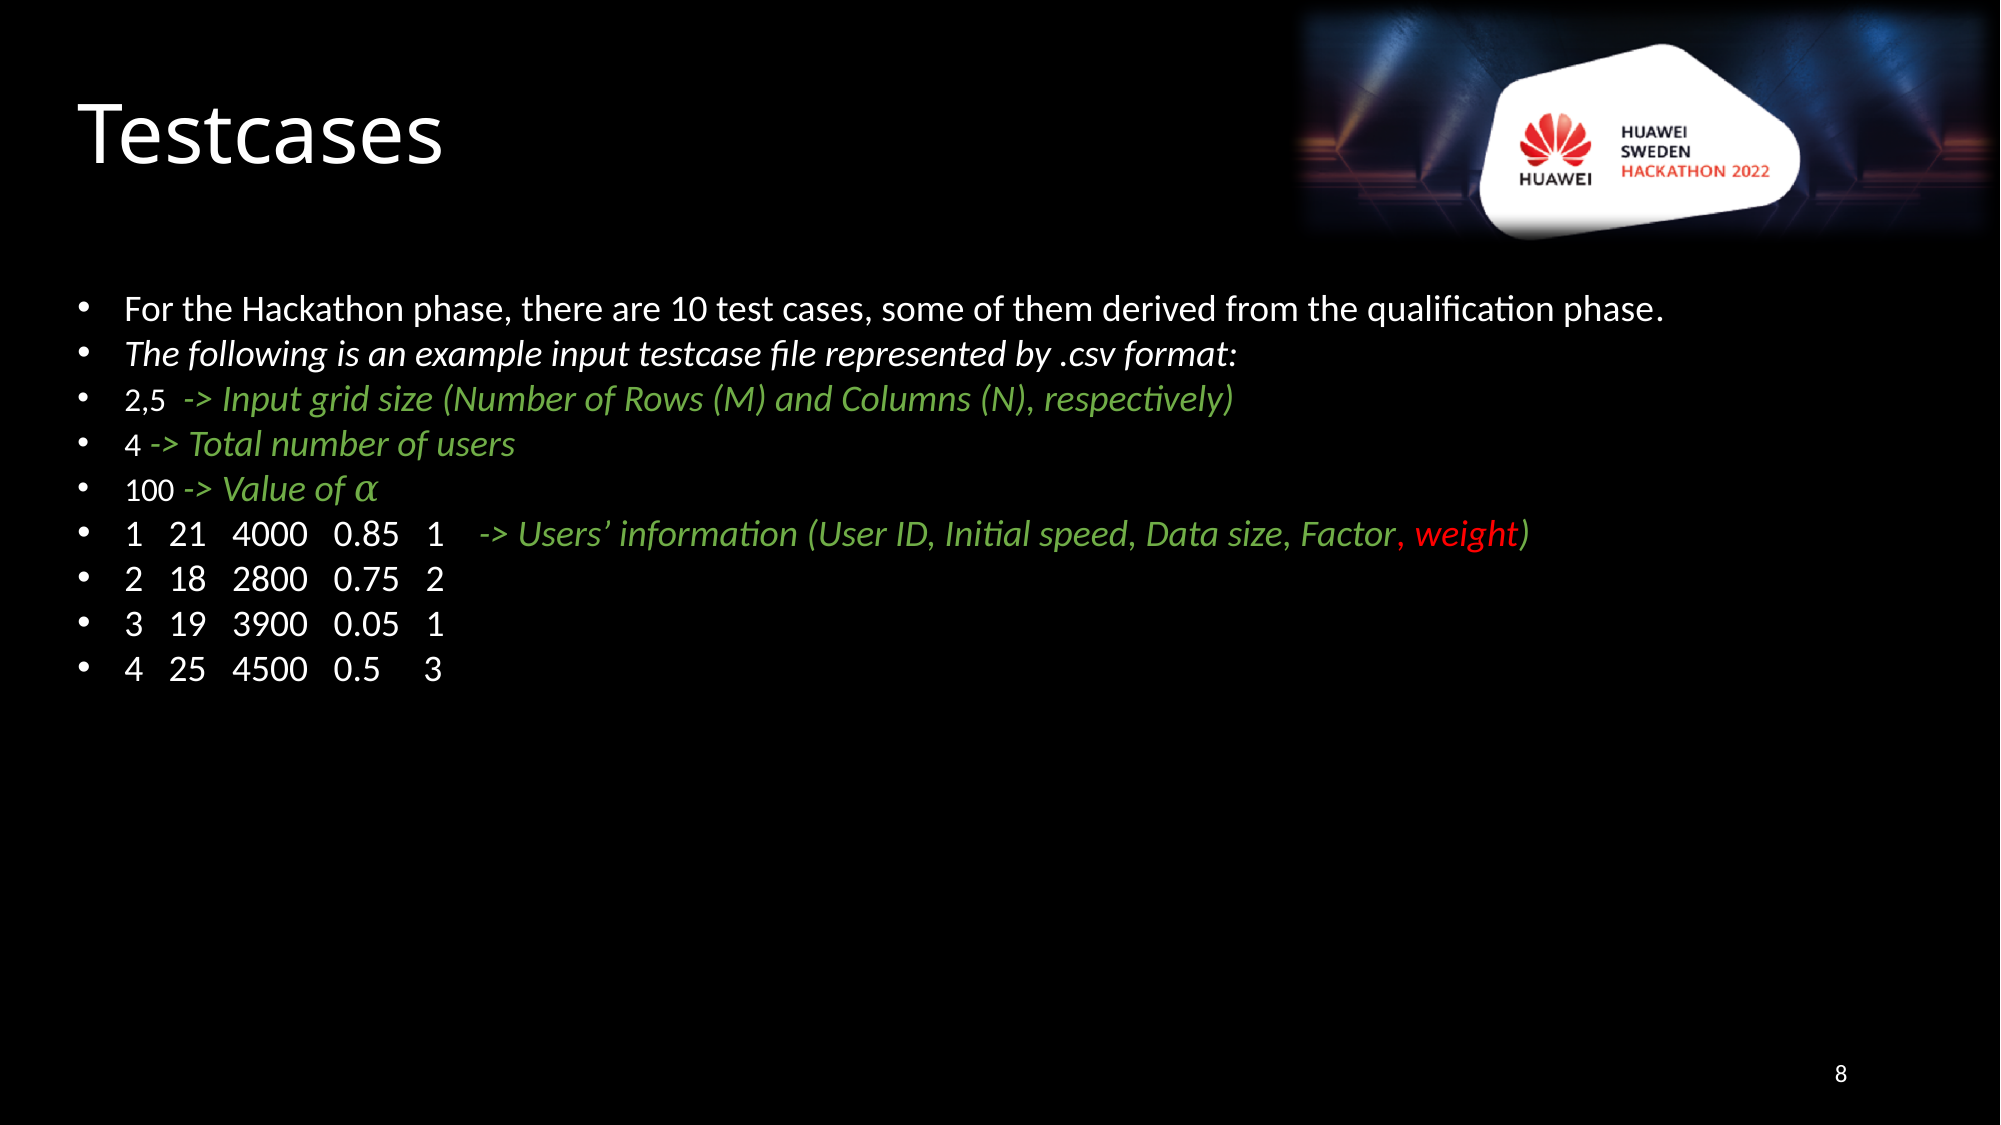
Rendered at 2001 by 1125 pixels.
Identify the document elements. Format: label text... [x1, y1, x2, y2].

title Testcases [62, 83, 1287, 189]
text_box For the Hackathon phase, there are 10 test cases, some of them derived from the qualification phase. The following is an example input testcase file represented by .csv format: 2,5 -> Input grid size (Number of Rows (M) and Columns (N), respectively) 4 -> Total number of users 100 -> Value of 𝛼 1 21 4000 0.85 1 -> Users’ information (User ID, Initial speed, Data size, Factor, weight) 2 18 2800 0.75 2 3 19 3900 0.05 1 4 25 4500 0.5 3 [62, 276, 1792, 697]
picture [1287, 0, 2000, 248]
slide_number 8 [1412, 1042, 1863, 1103]
